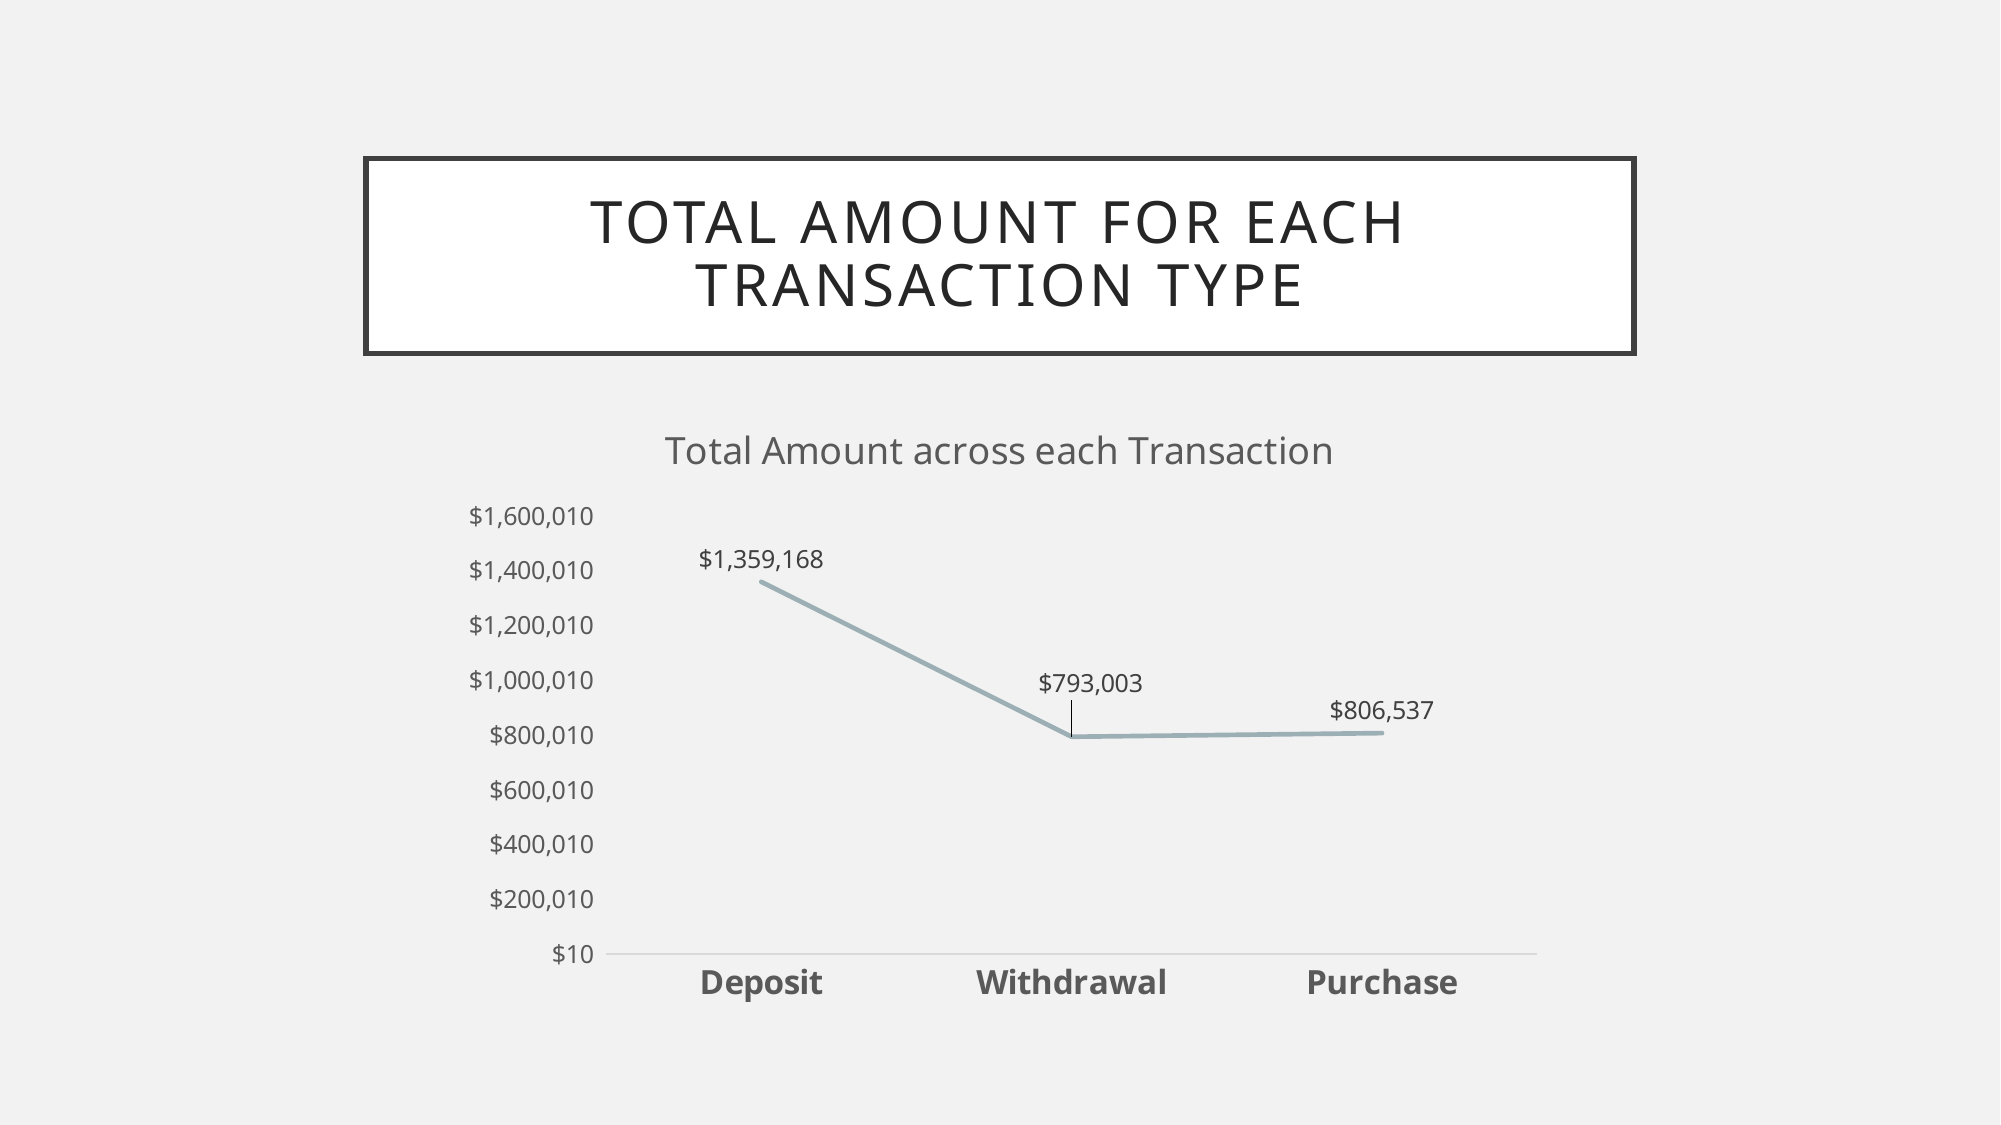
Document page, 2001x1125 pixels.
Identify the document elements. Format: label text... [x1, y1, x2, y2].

title Total amount for each transaction type [363, 156, 1637, 356]
chart [440, 391, 1560, 1017]
